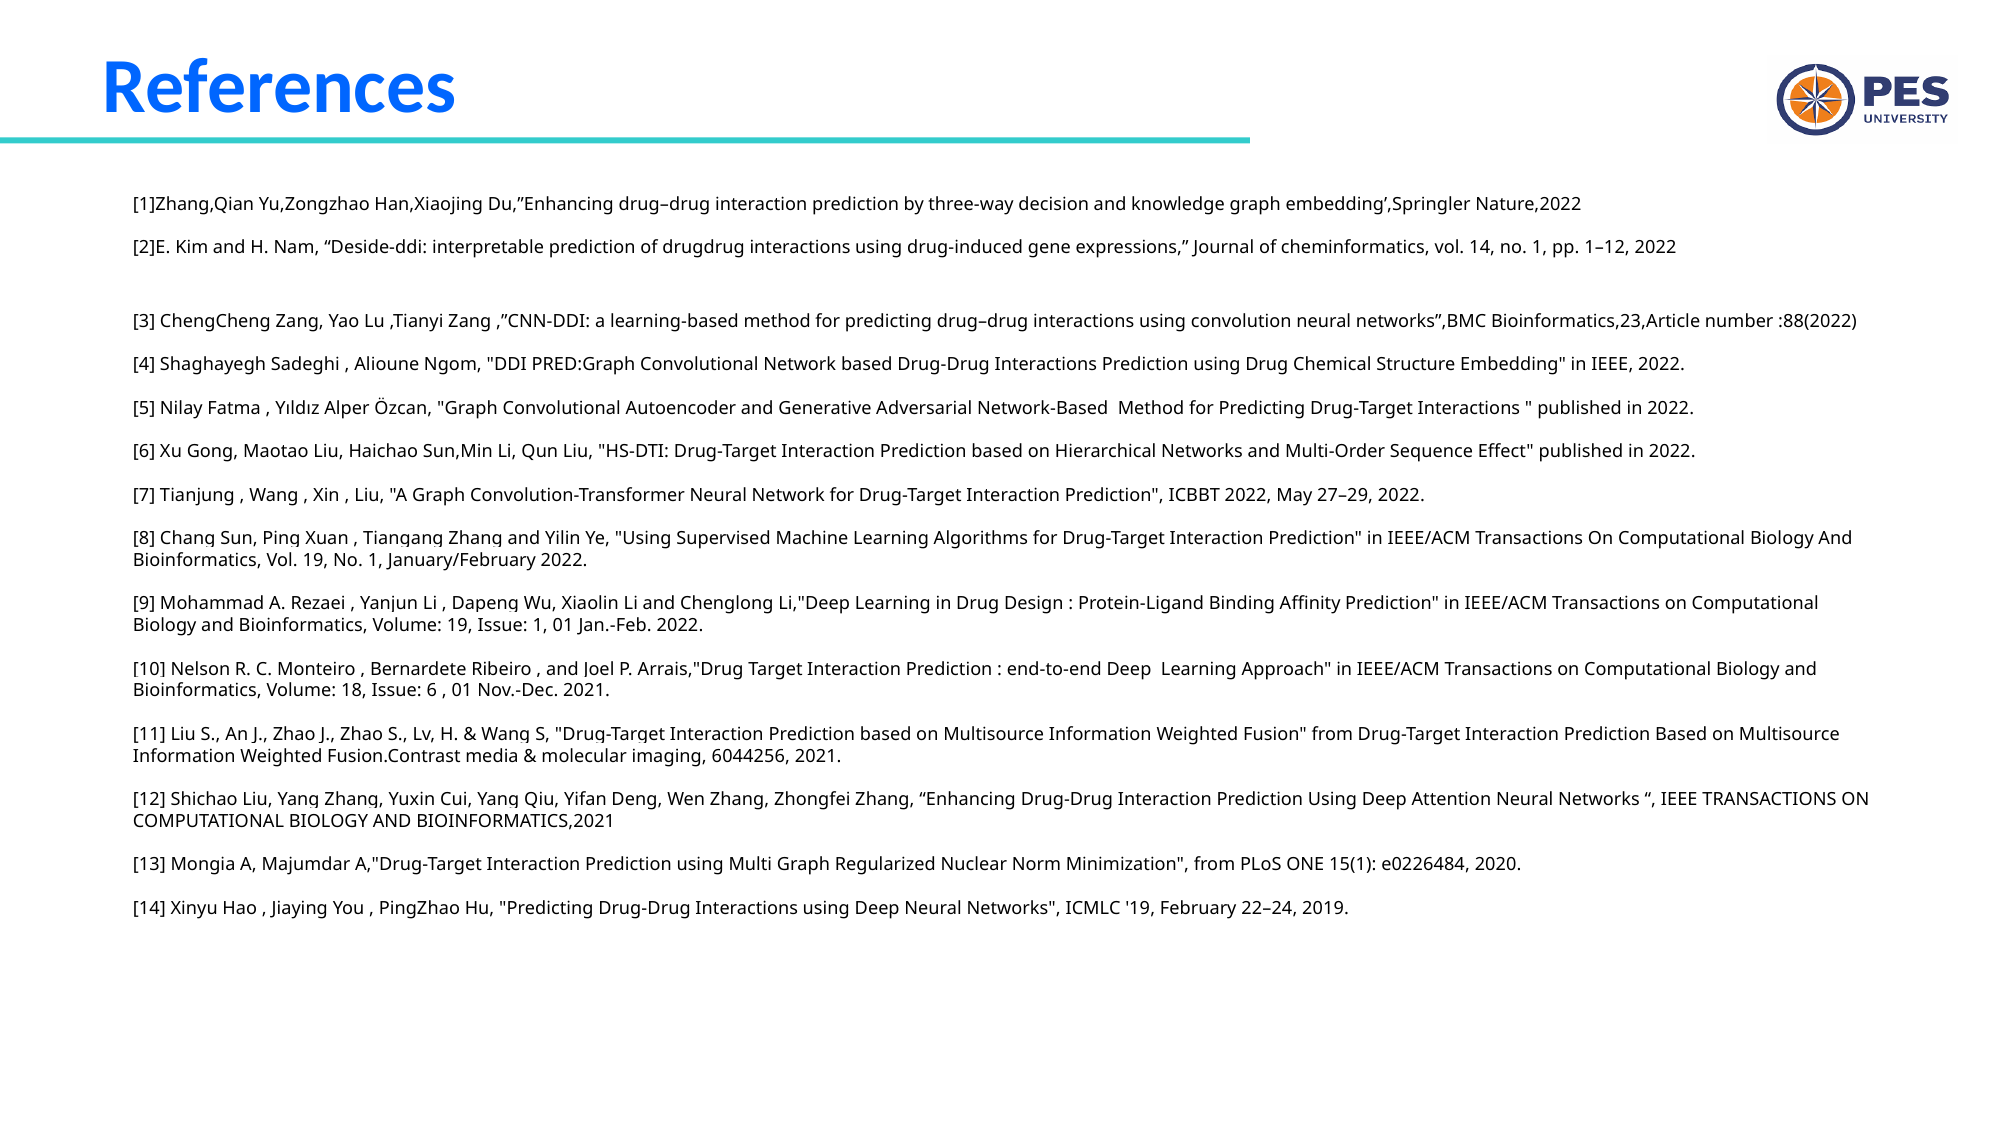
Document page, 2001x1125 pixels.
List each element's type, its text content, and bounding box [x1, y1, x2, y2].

picture [1767, 55, 1958, 144]
list [1]Zhang,Qian Yu,Zongzhao Han,Xiaojing Du,”Enhancing drug–drug interaction prediction by three-way decision and knowledge graph embedding’,Springler Nature,2022 [2]E. Kim and H. Nam, “Deside-ddi: interpretable prediction of drugdrug interactions using drug-induced gene expressions,” Journal of cheminformatics, vol. 14, no. 1, pp. 1–12, 2022 [3] ChengCheng Zang, Yao Lu ,Tianyi Zang ,”CNN-DDI: a learning-based method for predicting drug–drug interactions using convolution neural networks”,BMC Bioinformatics,23,Article number :88(2022) [4] Shaghayegh Sadeghi , Alioune Ngom, "DDI PRED:Graph Convolutional Network based Drug-Drug Interactions Prediction using Drug Chemical Structure Embedding" in IEEE, 2022. [5] Nilay Fatma , Yıldız Alper Özcan, "Graph Convolutional Autoencoder and Generative Adversarial Network-Based Method for Predicting Drug-Target Interactions " published in 2022. [6] Xu Gong, Maotao Liu, Haichao Sun,Min Li, Qun Liu, "HS-DTI: Drug-Target Interaction Prediction based on Hierarchical Networks and Multi-Order Sequence Effect" published in 2022. [7] Tianjung , Wang , Xin , Liu, "A Graph Convolution-Transformer Neural Network for Drug-Target Interaction Prediction", ICBBT 2022, May 27–29, 2022. [8] Chang Sun, Ping Xuan , Tiangang Zhang and Yilin Ye, "Using Supervised Machine Learning Algorithms for Drug-Target Interaction Prediction" in IEEE/ACM Transactions On Computational Biology And Bioinformatics, Vol. 19, No. 1, January/February 2022. [9] Mohammad A. Rezaei , Yanjun Li , Dapeng Wu, Xiaolin Li and Chenglong Li,"Deep Learning in Drug Design : Protein-Ligand Binding Affinity Prediction" in IEEE/ACM Transactions on Computational Biology and Bioinformatics, Volume: 19, Issue: 1, 01 Jan.-Feb. 2022. [10] Nelson R. C. Monteiro , Bernardete Ribeiro , and Joel P. Arrais,"Drug Target Interaction Prediction : end-to-end Deep Learning Approach" in IEEE/ACM Transactions on Computational Biology and Bioinformatics, Volume: 18, Issue: 6 , 01 Nov.-Dec. 2021. [11] Liu S., An J., Zhao J., Zhao S., Lv, H. & Wang S, "Drug-Target Interaction Prediction based on Multisource Information Weighted Fusion" from Drug-Target Interaction Prediction Based on Multisource Information Weighted Fusion.Contrast media & molecular imaging, 6044256, 2021. [12] Shichao Liu, Yang Zhang, Yuxin Cui, Yang Qiu, Yifan Deng, Wen Zhang, Zhongfei Zhang, “Enhancing Drug-Drug Interaction Prediction Using Deep Attention Neural Networks “, IEEE TRANSACTIONS ON COMPUTATIONAL BIOLOGY AND BIOINFORMATICS,2021 [13] Mongia A, Majumdar A,"Drug-Target Interaction Prediction using Multi Graph Regularized Nuclear Norm Minimization", from PLoS ONE 15(1): e0226484, 2020. [14] Xinyu Hao , Jiaying You , PingZhao Hu, "Predicting Drug-Drug Interactions using Deep Neural Networks", ICMLC '19, February 22–24, 2019. [49, 184, 1888, 1074]
title References [87, 37, 1863, 138]
